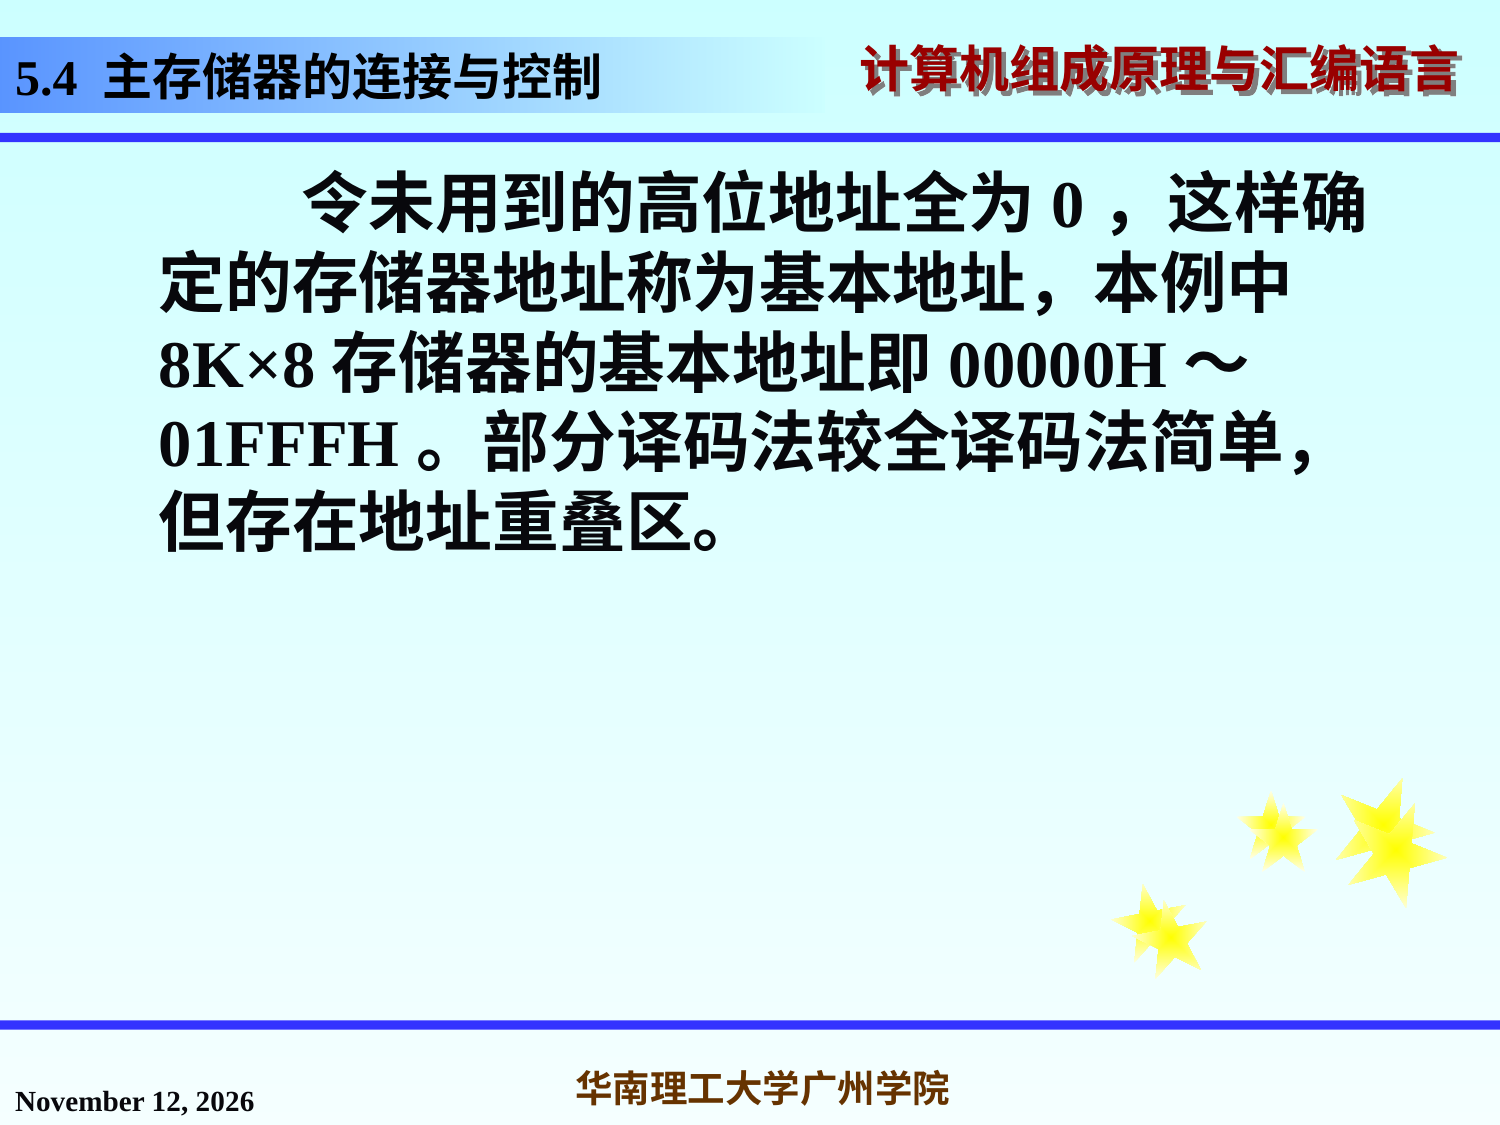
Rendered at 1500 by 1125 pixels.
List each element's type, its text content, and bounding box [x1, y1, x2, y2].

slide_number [0, 1050, 337, 1125]
footer 华南理工大学广州学院 [525, 1075, 1000, 1125]
list 令未用到的高位地址全为0，这样确定的存储器地址称为基本地址，本例中8K×8存储器的基本地址即00000H～01FFFH。部分译码法较全译码法简单，但存在地址重叠区。 [87, 152, 1388, 1075]
title 5.4 主存储器的连接与控制 [0, 37, 825, 113]
